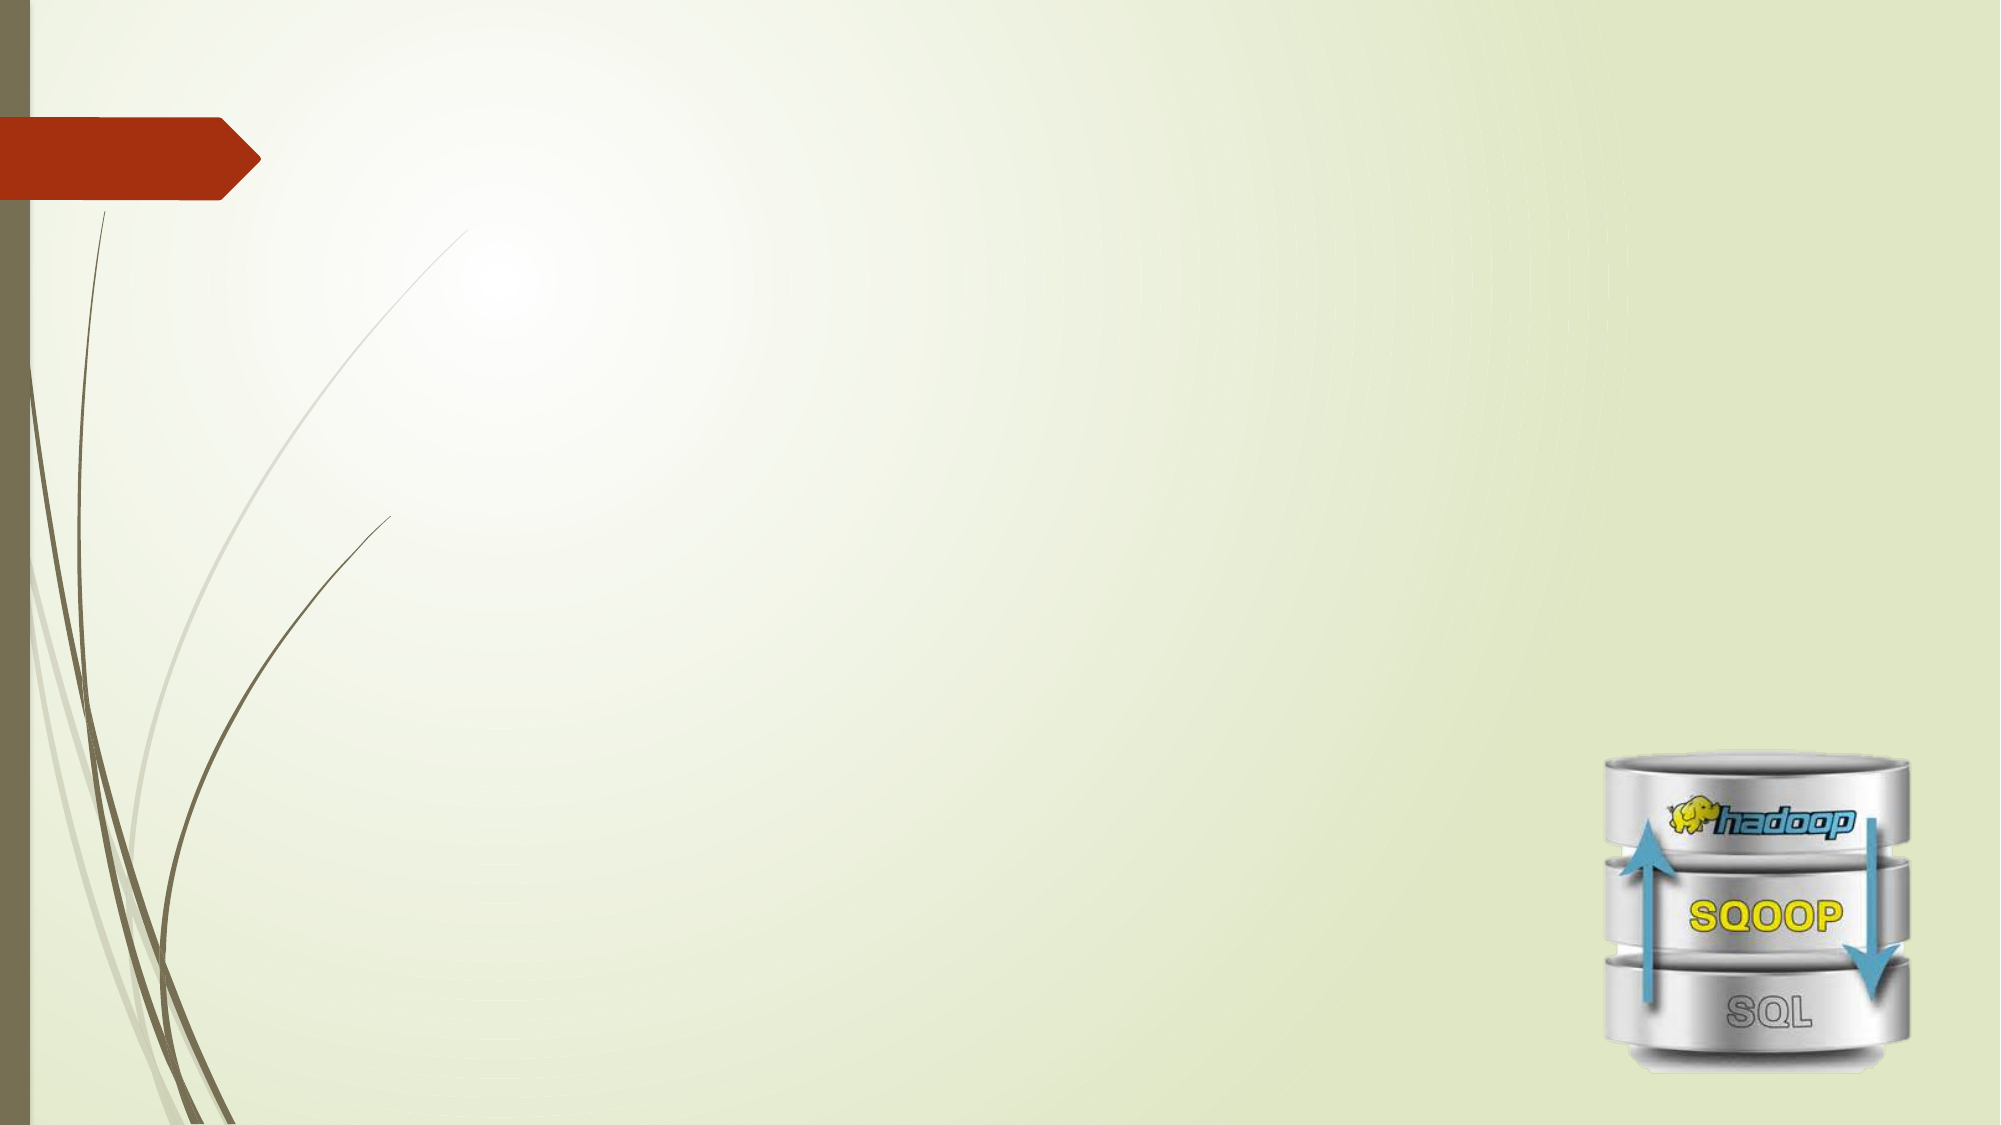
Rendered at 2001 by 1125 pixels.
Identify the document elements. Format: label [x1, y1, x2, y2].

picture [1578, 730, 1942, 1102]
